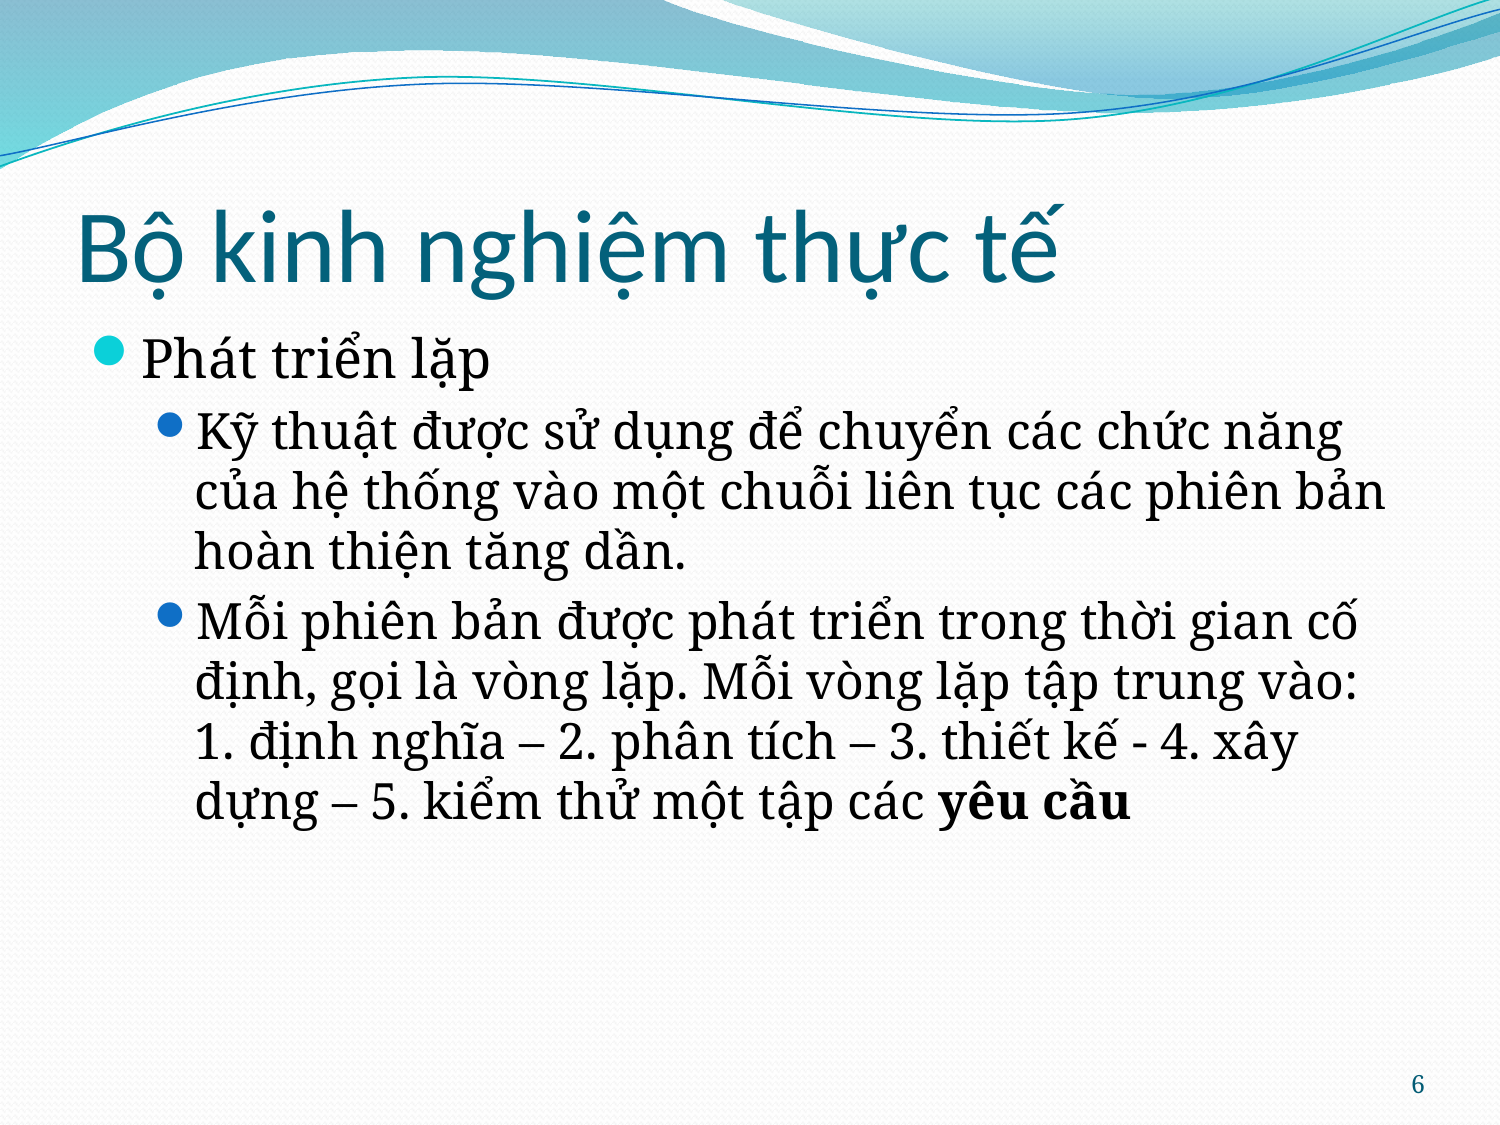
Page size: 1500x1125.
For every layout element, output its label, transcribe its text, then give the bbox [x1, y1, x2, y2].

title Bộ kinh nghiệm thực tế [75, 115, 1425, 303]
list Phát triển lặp Kỹ thuật được sử dụng để chuyển các chức năng của hệ thống vào một chuỗi liên tục các phiên bản hoàn thiện tăng dần. Mỗi phiên bản được phát triển trong thời gian cố định, gọi là vòng lặp. Mỗi vòng lặp tập trung vào: 1. định nghĩa – 2. phân tích – 3. thiết kế - 4. xây dựng – 5. kiểm thử một tập các yêu cầu [75, 317, 1425, 1038]
slide_number 6 [1299, 1042, 1425, 1103]
